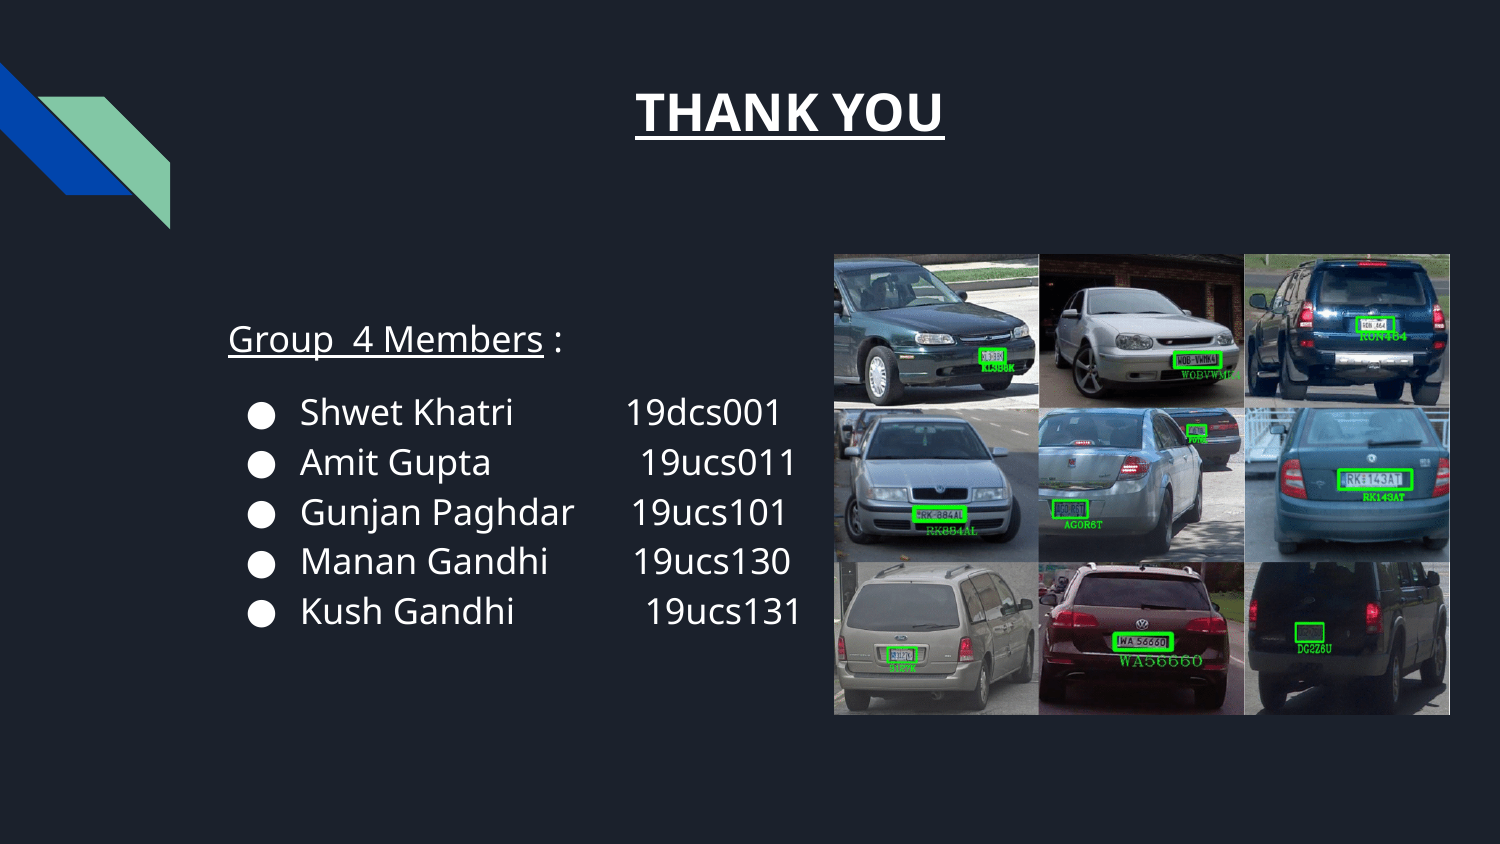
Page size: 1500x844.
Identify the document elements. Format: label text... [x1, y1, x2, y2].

picture [834, 254, 1451, 716]
list Group 4 Members : Shwet Khatri 19dcs001 Amit Gupta 19ucs011 Gunjan Paghdar 19ucs101 Manan Gandhi 19ucs130 Kush Gandhi 19ucs131 [212, 294, 835, 735]
title THANK YOU [212, 64, 1368, 236]
